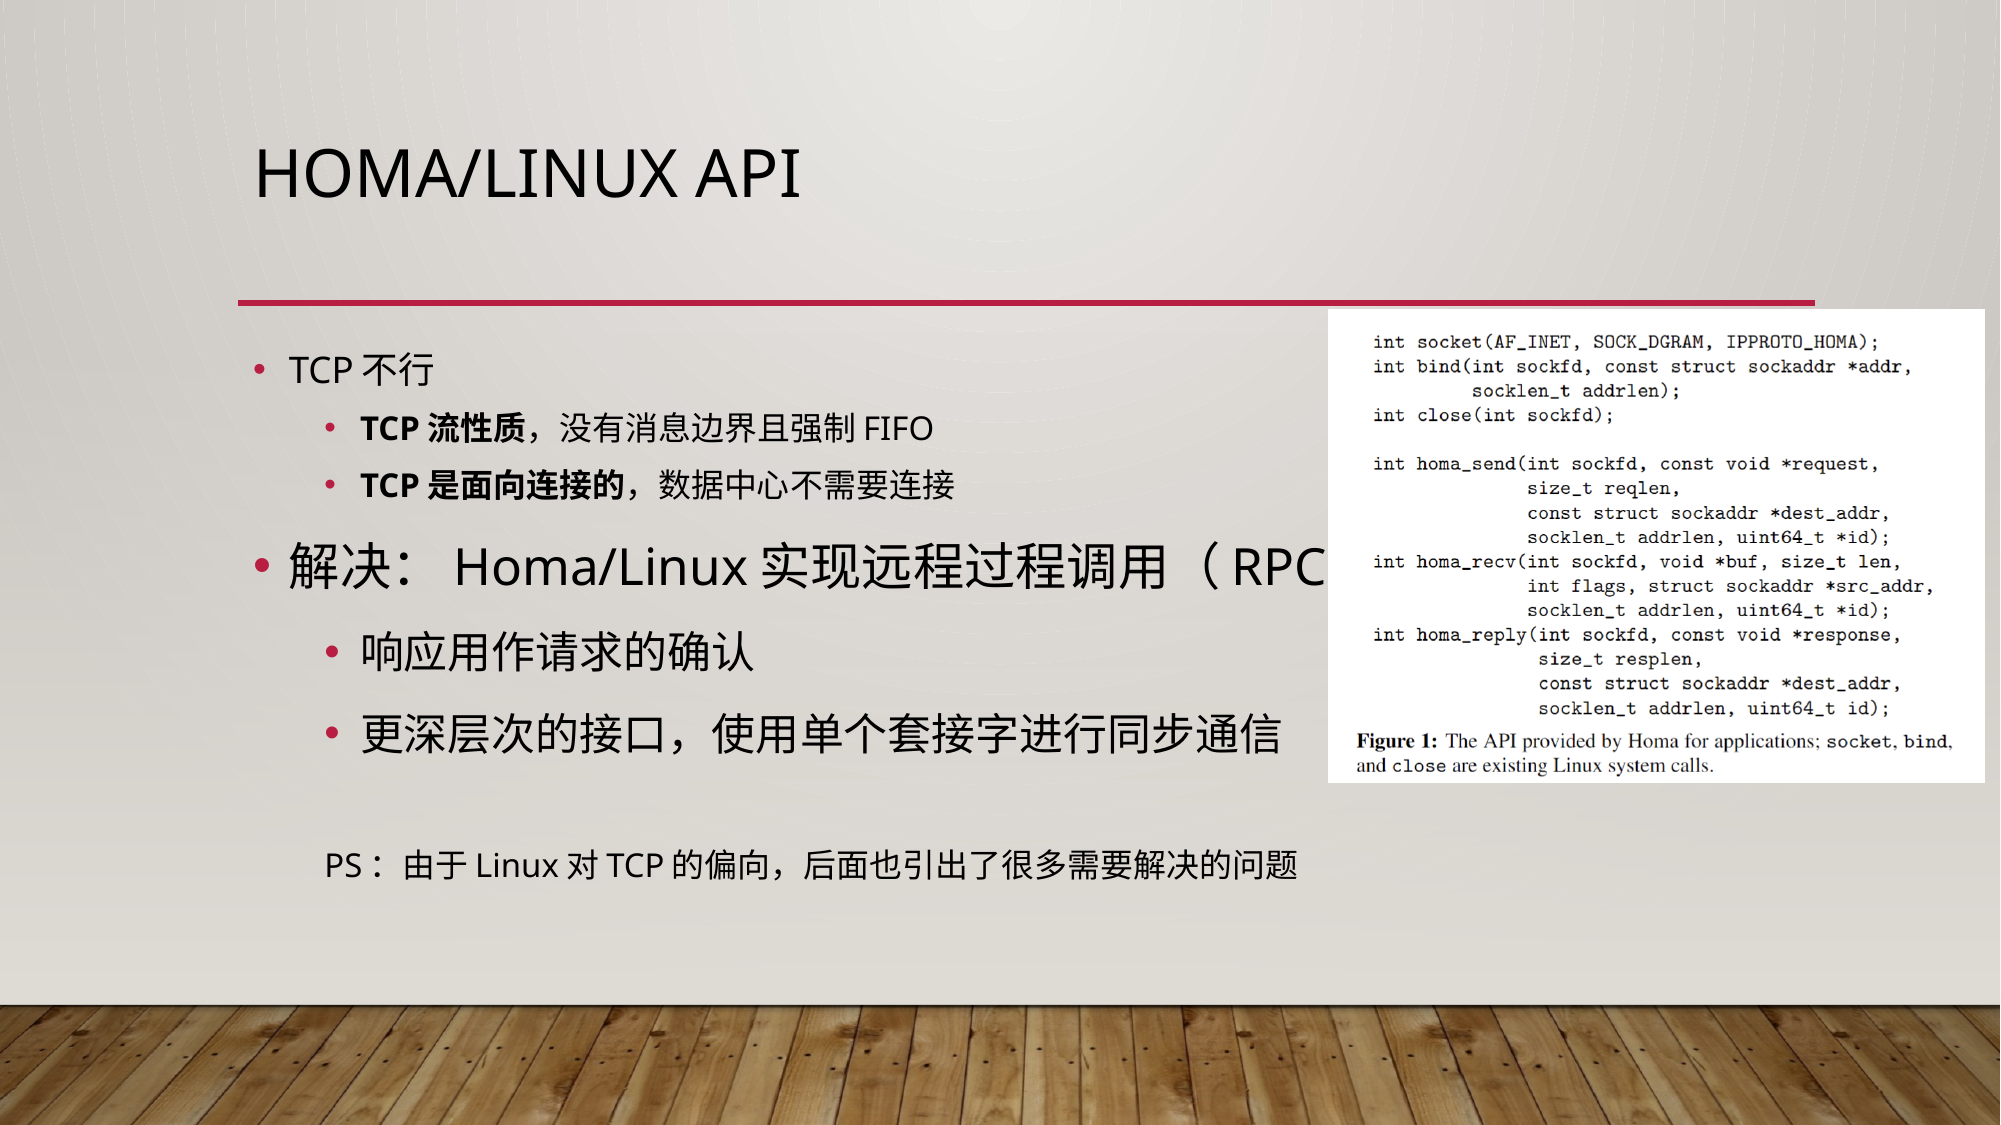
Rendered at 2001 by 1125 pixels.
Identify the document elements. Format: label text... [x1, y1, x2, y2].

picture [1327, 309, 1985, 784]
picture [0, 1005, 2000, 1125]
list TCP不行 TCP流性质，没有消息边界且强制FIFO TCP是面向连接的，数据中心不需要连接 解决：Homa/Linux实现远程过程调用（RPC） 响应用作请求的确认 更深层次的接口，使用单个套接字进行同步通信 PS：由于Linux对TCP的偏向，后面也引出了很多需要解决的问题 [238, 330, 1814, 897]
title Homa/Linux API [238, 131, 1814, 305]
